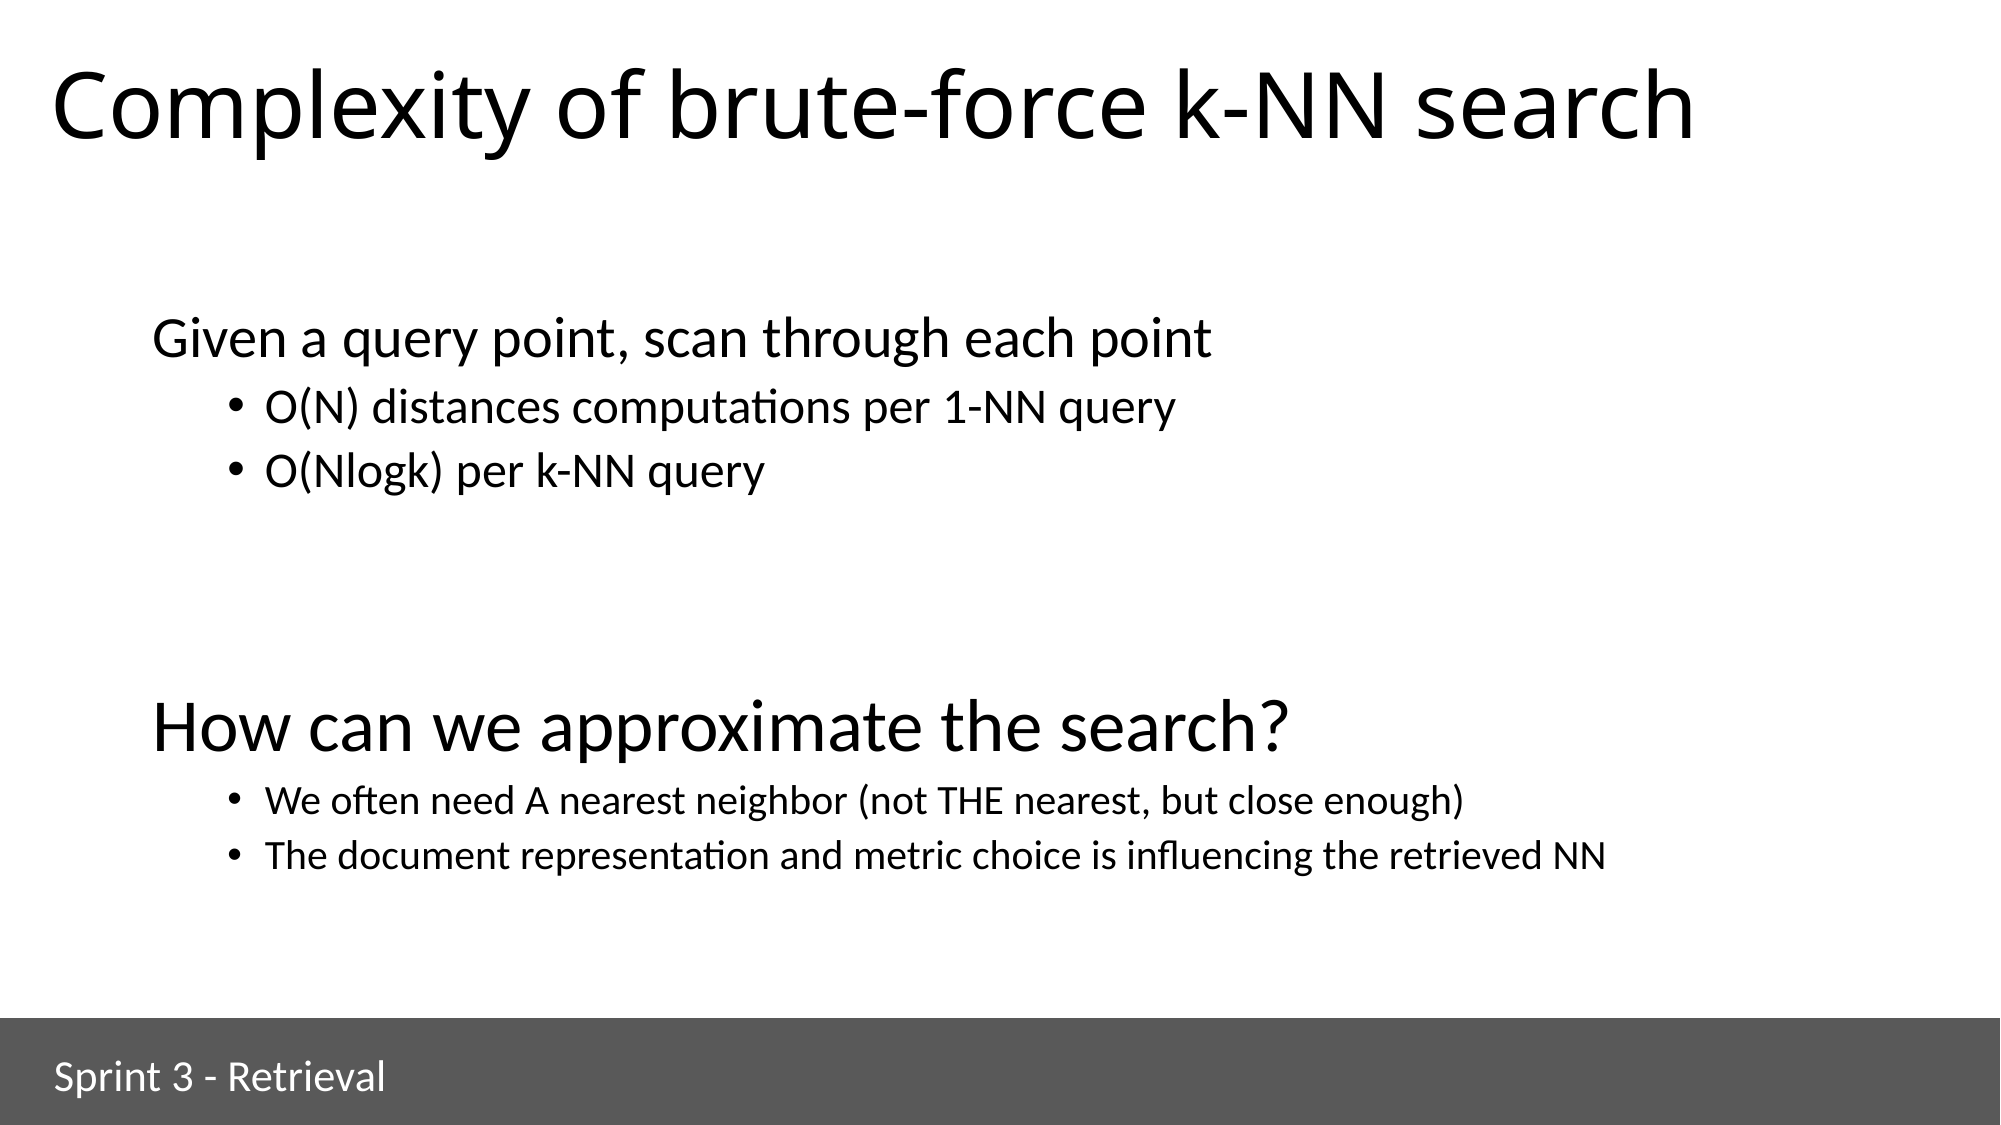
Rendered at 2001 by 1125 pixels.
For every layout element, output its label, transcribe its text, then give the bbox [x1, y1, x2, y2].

list Given a query point, scan through each point O(N) distances computations per 1-NN query O(Nlogk) per k-NN query How can we approximate the search? We often need A nearest neighbor (not THE nearest, but close enough) The document representation and metric choice is influencing the retrieved NN [137, 299, 1863, 1014]
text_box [0, 1019, 2000, 1125]
title Complexity of brute-force k-NN search [35, 0, 1761, 218]
